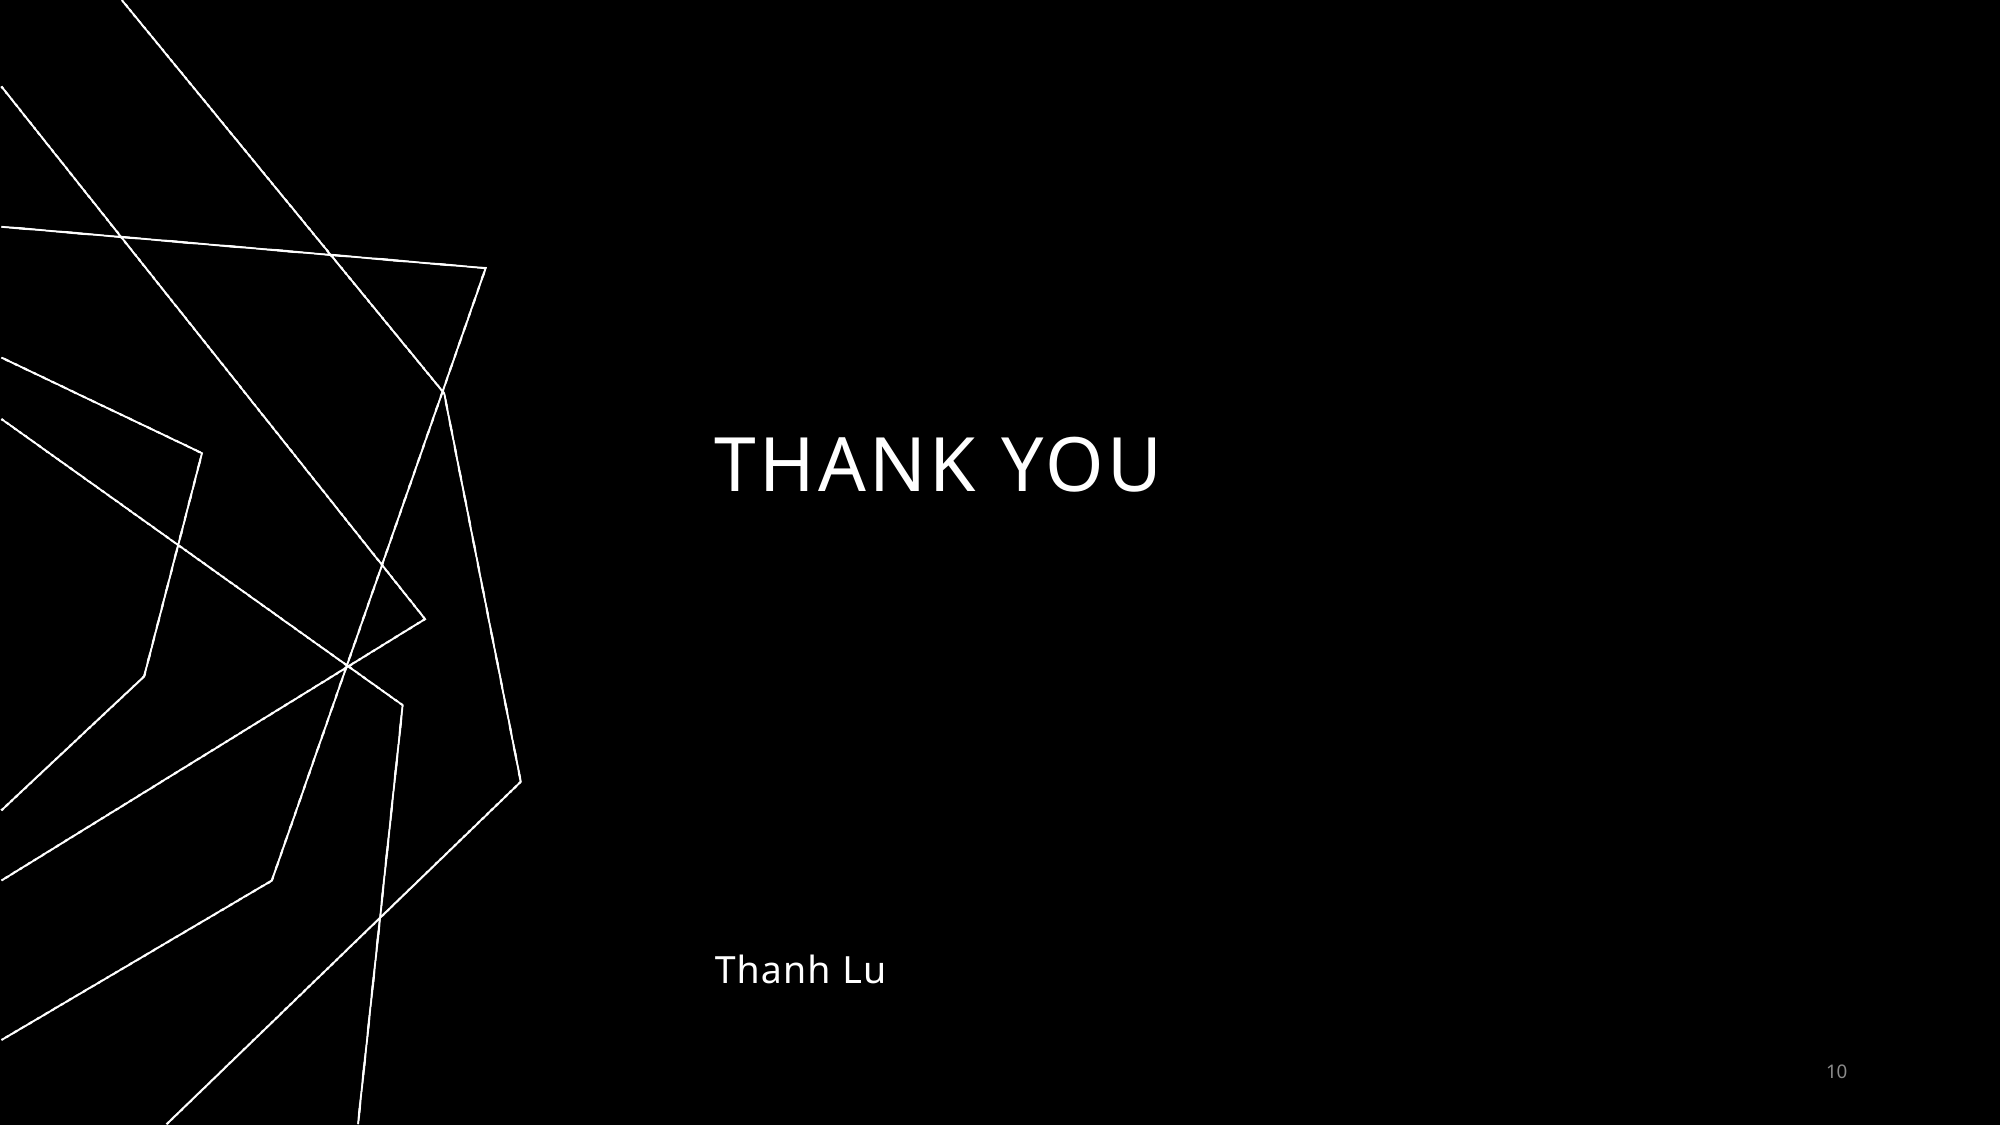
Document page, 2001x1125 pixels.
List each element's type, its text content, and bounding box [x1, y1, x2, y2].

slide_number 10 [1571, 1042, 1863, 1103]
title THANK YOU [699, 265, 1386, 516]
picture [0, 0, 522, 1125]
subtitle Thanh Lu [699, 531, 1386, 999]
